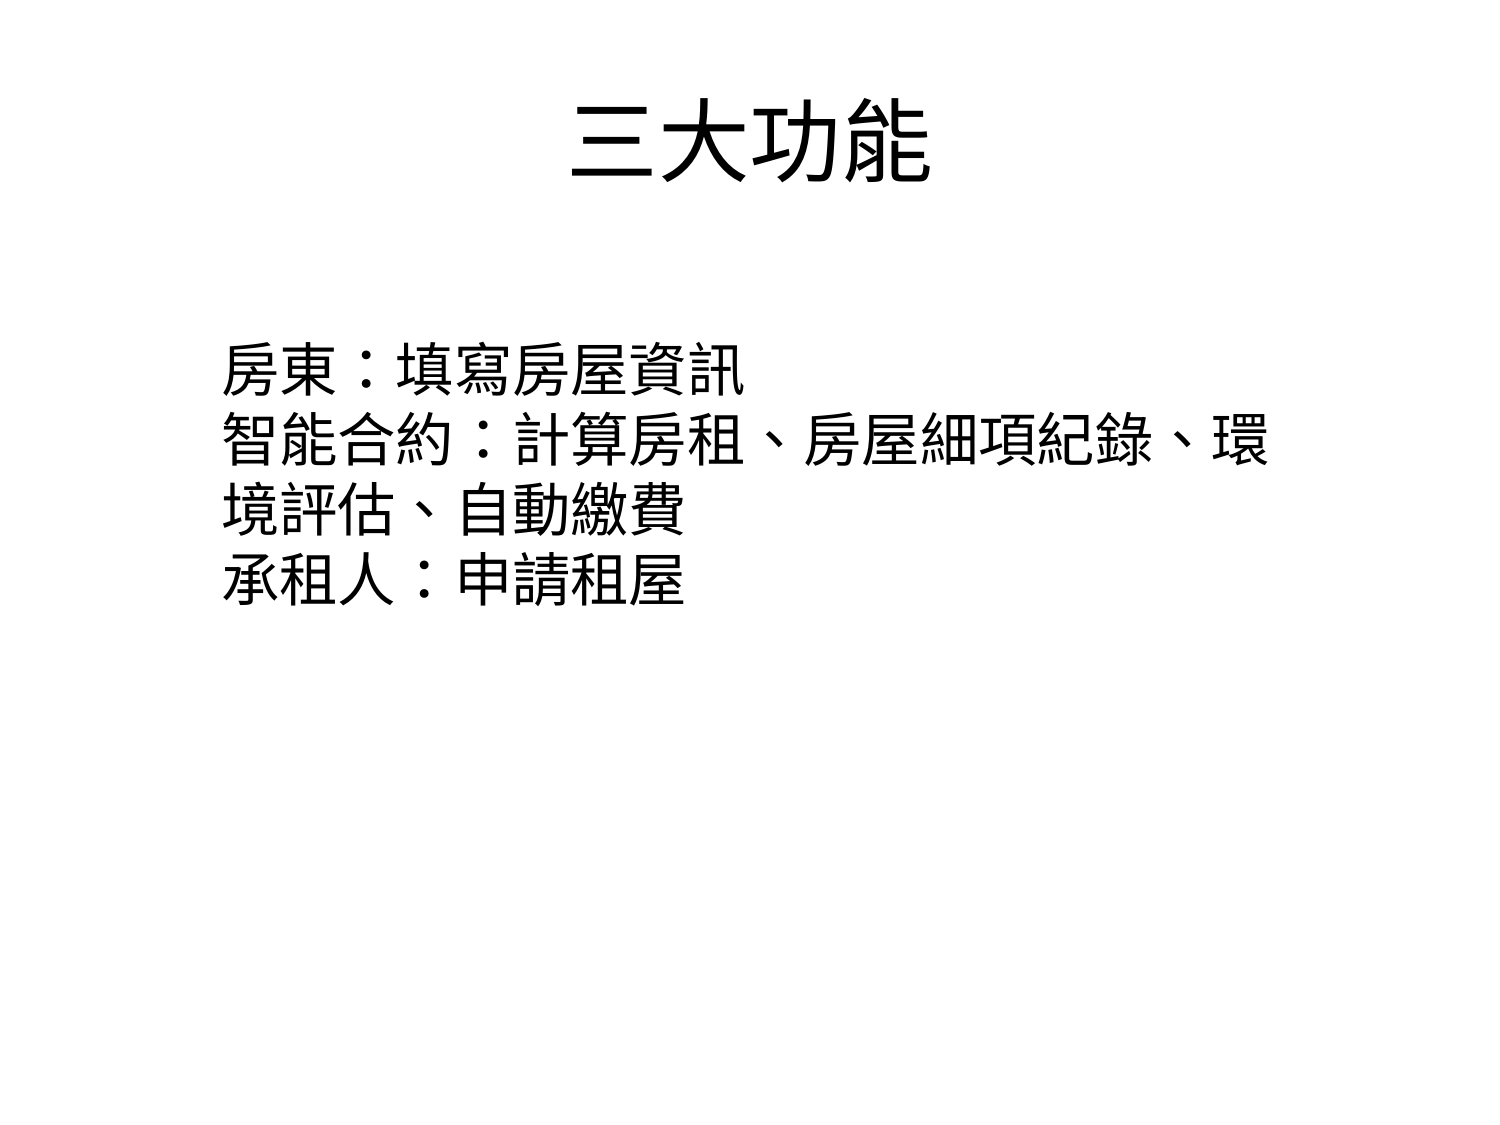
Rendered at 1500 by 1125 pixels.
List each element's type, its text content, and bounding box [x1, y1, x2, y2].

text_box 房東：填寫房屋資訊 智能合約：計算房租、房屋細項紀錄、環境評估、自動繳費 承租人：申請租屋 [206, 326, 1329, 621]
text_box 三大功能 [75, 45, 1425, 233]
text_box [75, 262, 1425, 1005]
